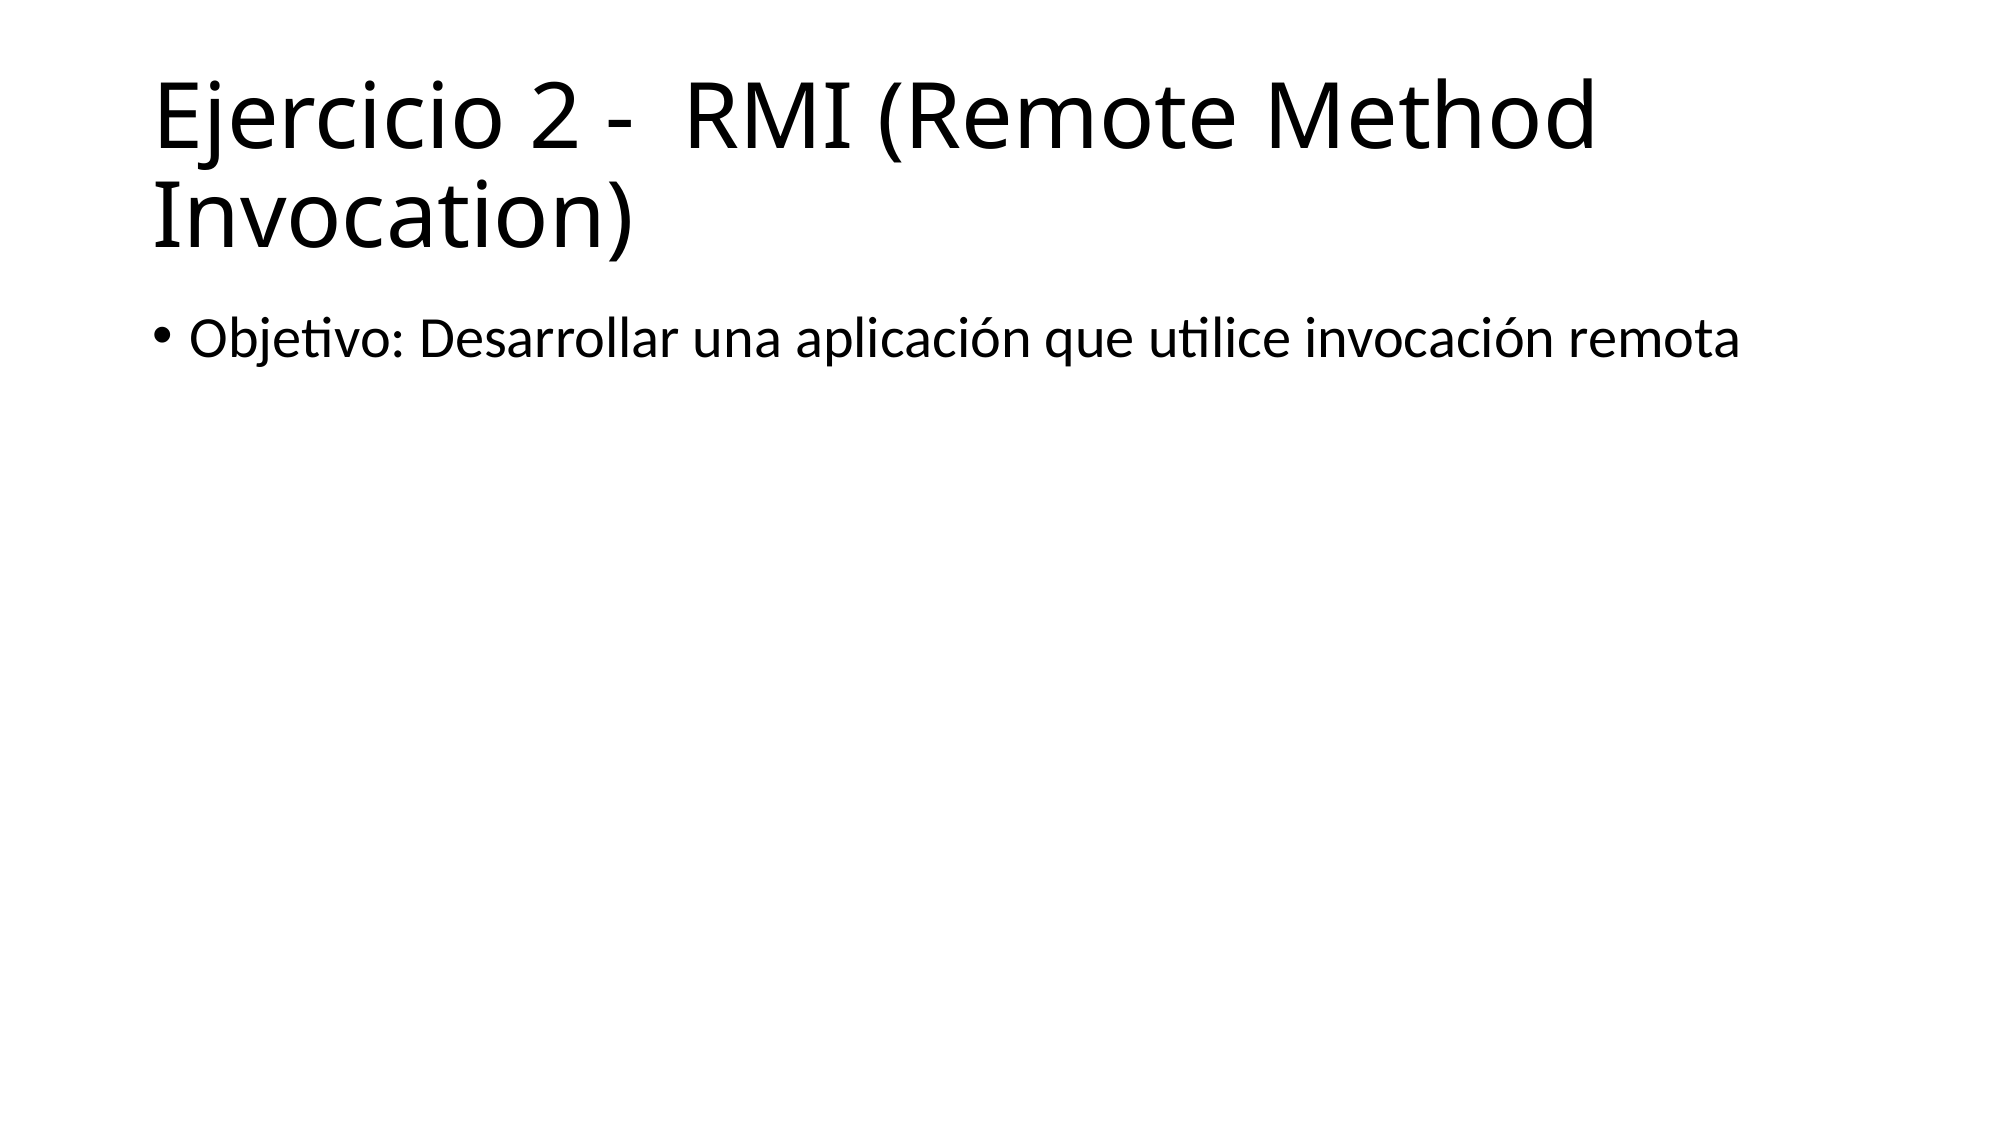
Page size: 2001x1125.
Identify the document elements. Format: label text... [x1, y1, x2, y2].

title Ejercicio 2 - RMI (Remote Method Invocation) [137, 59, 1863, 278]
list Objetivo: Desarrollar una aplicación que utilice invocación remota [137, 299, 1863, 1014]
